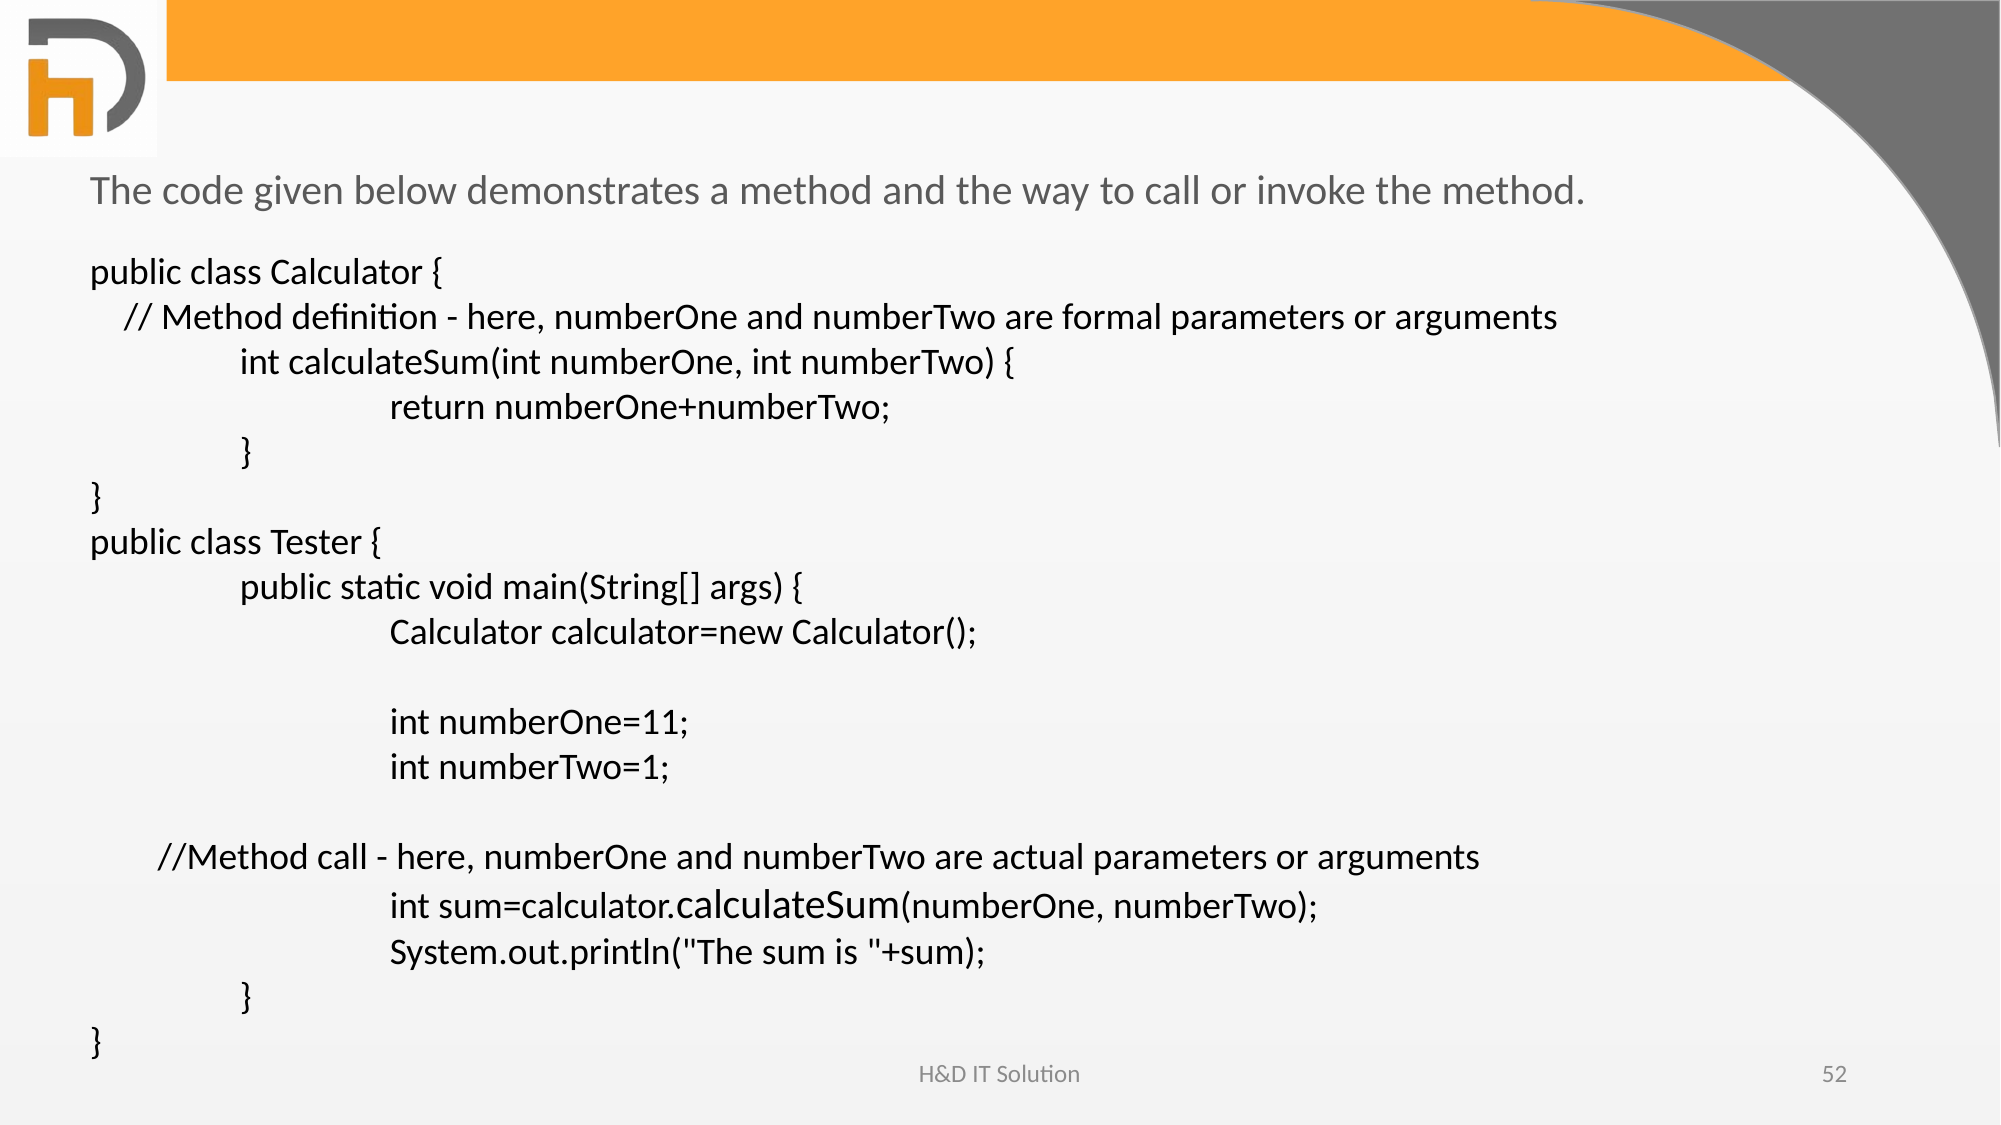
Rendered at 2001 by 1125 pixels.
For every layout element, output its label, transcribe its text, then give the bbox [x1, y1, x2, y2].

text_box public class Calculator { // Method definition - here, numberOne and numberTwo are formal parameters or arguments int calculateSum(int numberOne, int numberTwo) { return numberOne+numberTwo; } } public class Tester { public static void main(String[] args) { Calculator calculator=new Calculator(); int numberOne=11; int numberTwo=1; //Method call - here, numberOne and numberTwo are actual parameters or arguments int sum=calculator.calculateSum(numberOne, numberTwo); System.out.println("The sum is "+sum); } } [74, 239, 1931, 1070]
slide_number 52 [1412, 1042, 1863, 1103]
text_box The code given below demonstrates a method and the way to call or invoke the method. [75, 155, 1949, 220]
picture [0, 0, 157, 157]
footer H&D IT Solution [662, 1042, 1338, 1103]
